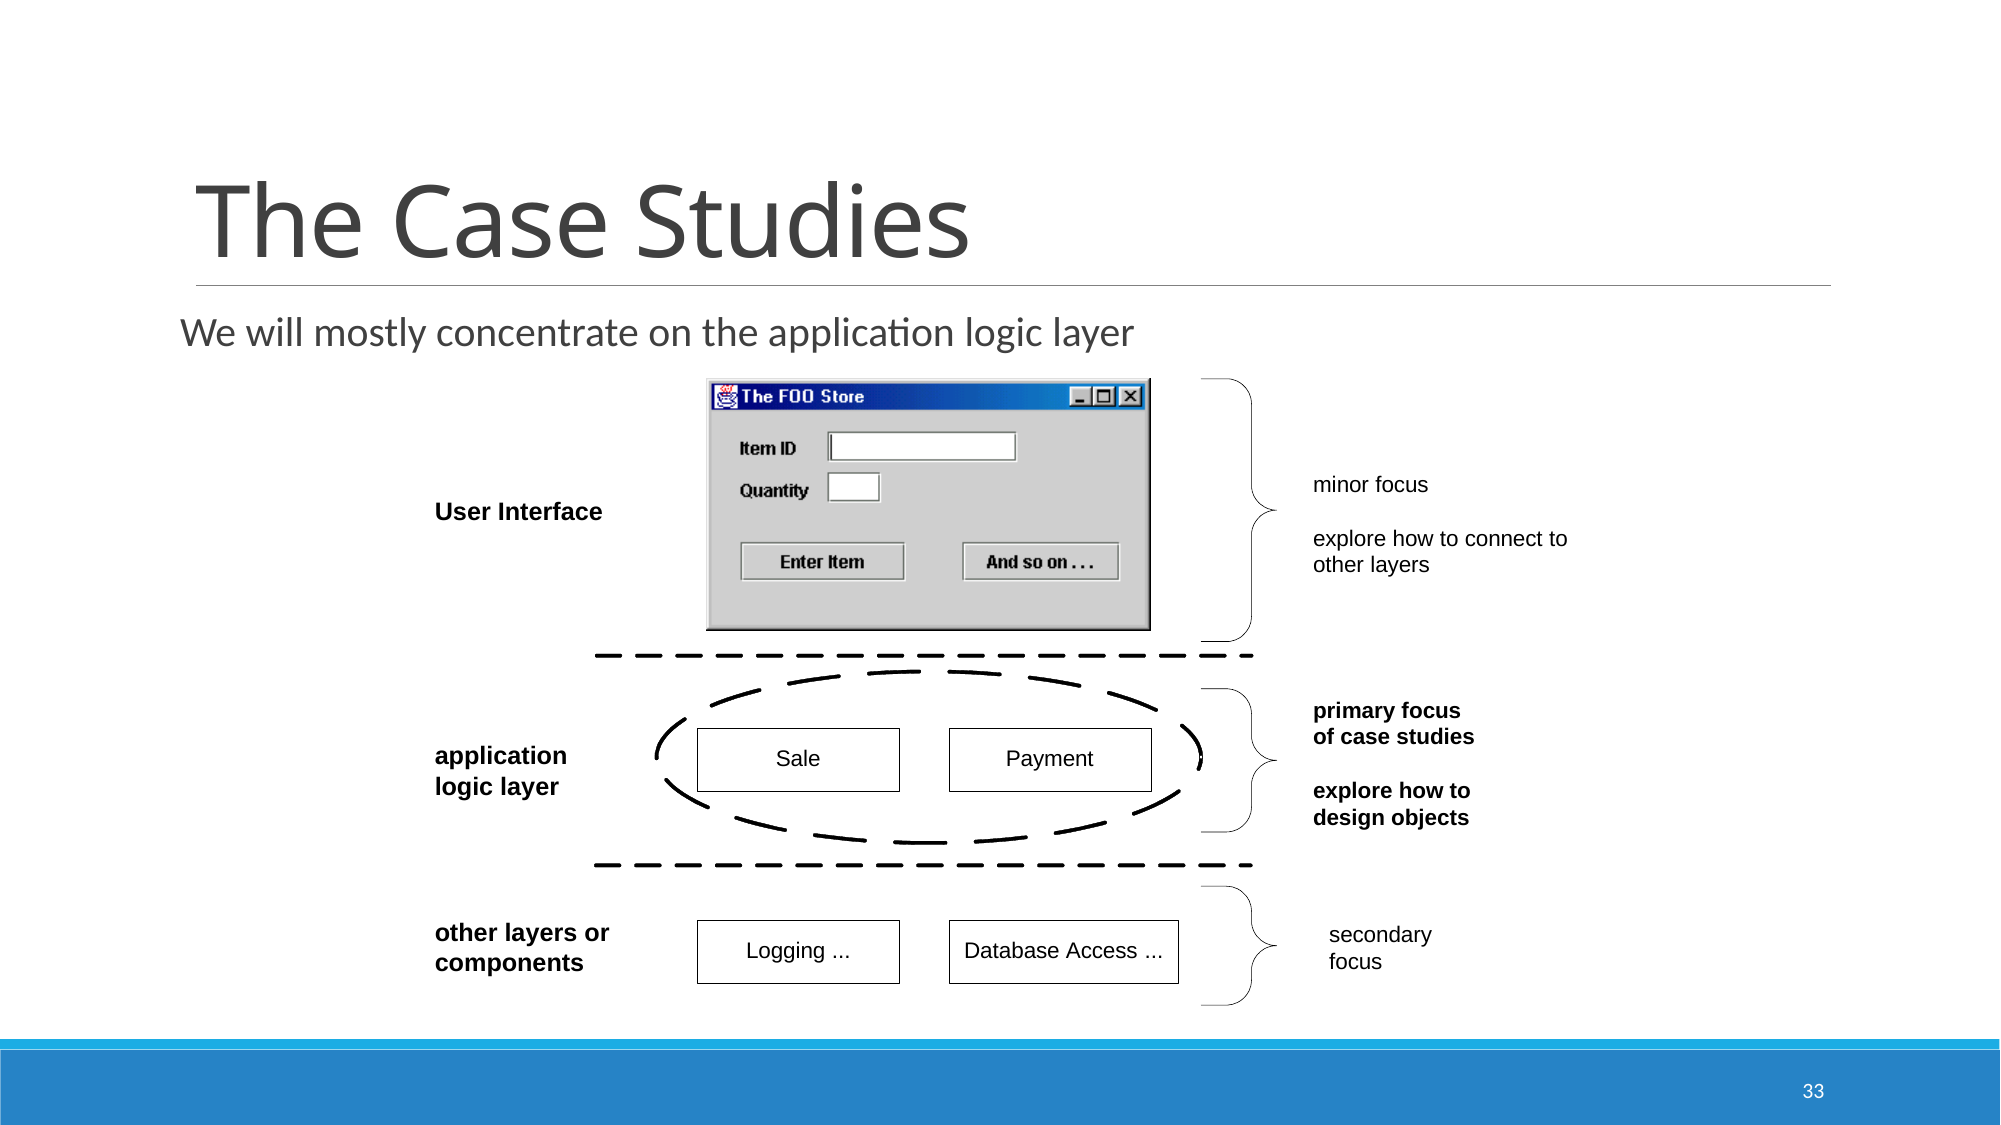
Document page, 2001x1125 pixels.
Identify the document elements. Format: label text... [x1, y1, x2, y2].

title The Case Studies [180, 47, 1830, 285]
list We will mostly concentrate on the application logic layer [180, 302, 1830, 963]
slide_number 33 [1624, 1059, 1840, 1120]
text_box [417, 373, 1608, 1046]
